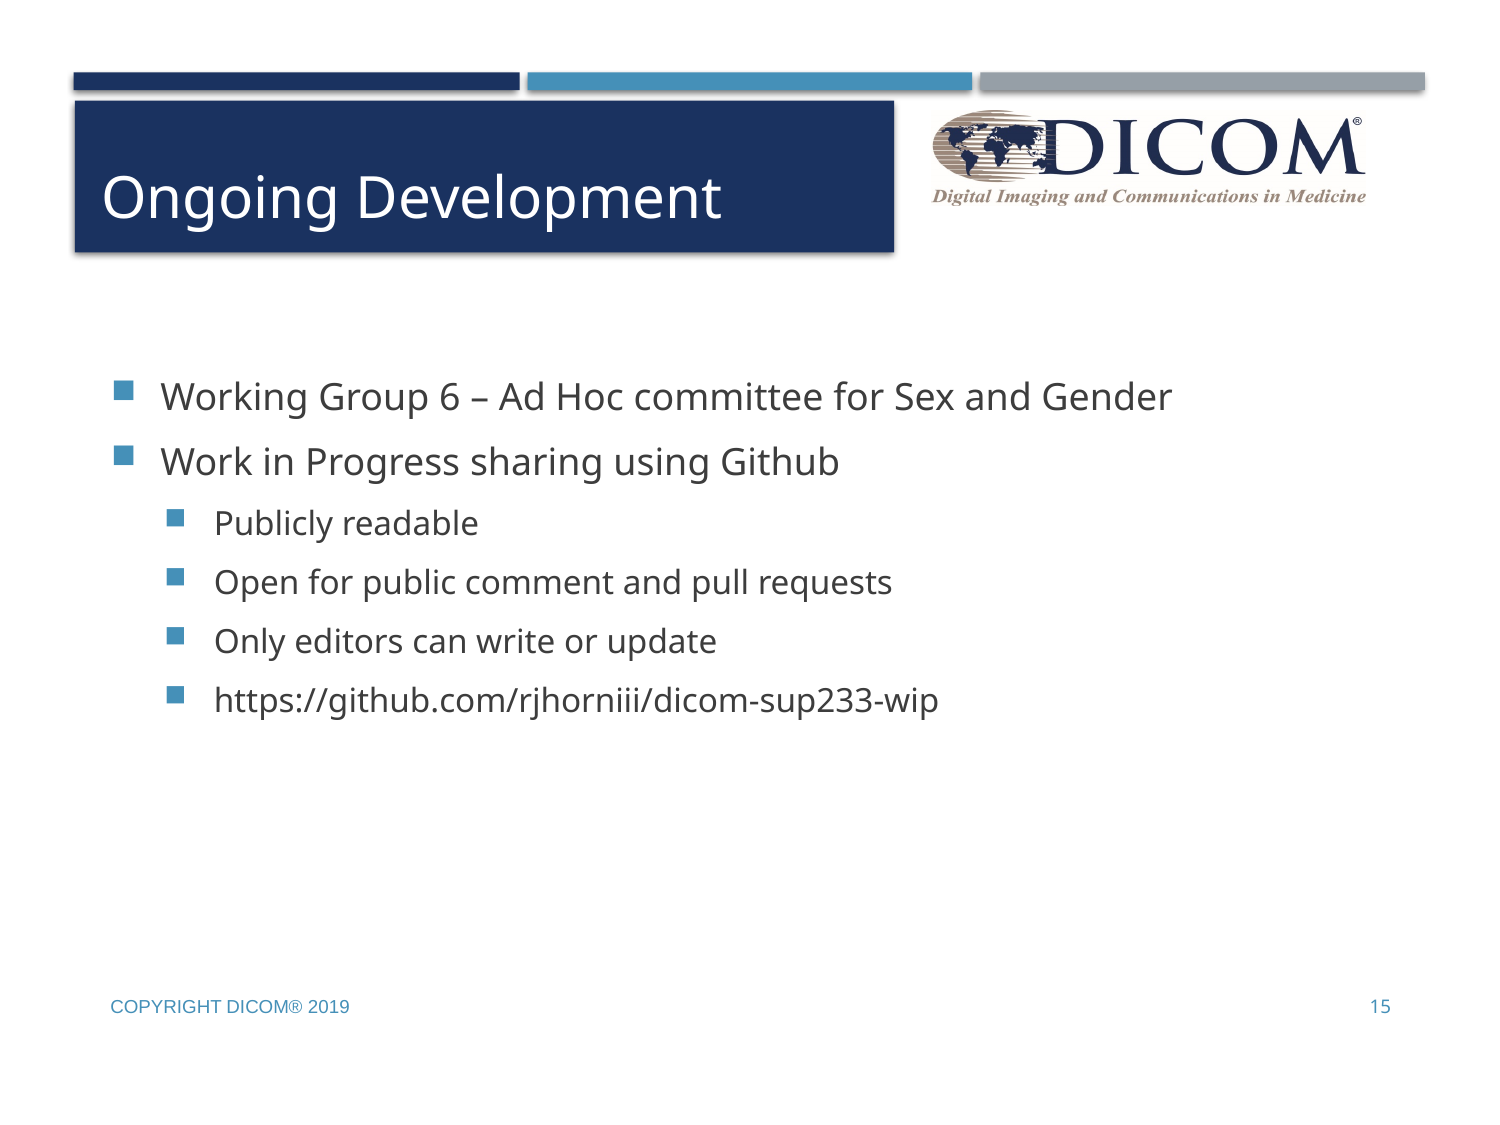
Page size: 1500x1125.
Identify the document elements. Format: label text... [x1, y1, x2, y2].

title Ongoing Development [86, 100, 1397, 238]
footer Copyright DICOM® 2019 [95, 976, 895, 1037]
slide_number 15 [1279, 977, 1406, 1037]
list Working Group 6 – Ad Hoc committee for Sex and Gender Work in Progress sharing using Github Publicly readable Open for public comment and pull requests Only editors can write or update https://github.com/rjhorniii/dicom-sup233-wip [95, 365, 1406, 962]
